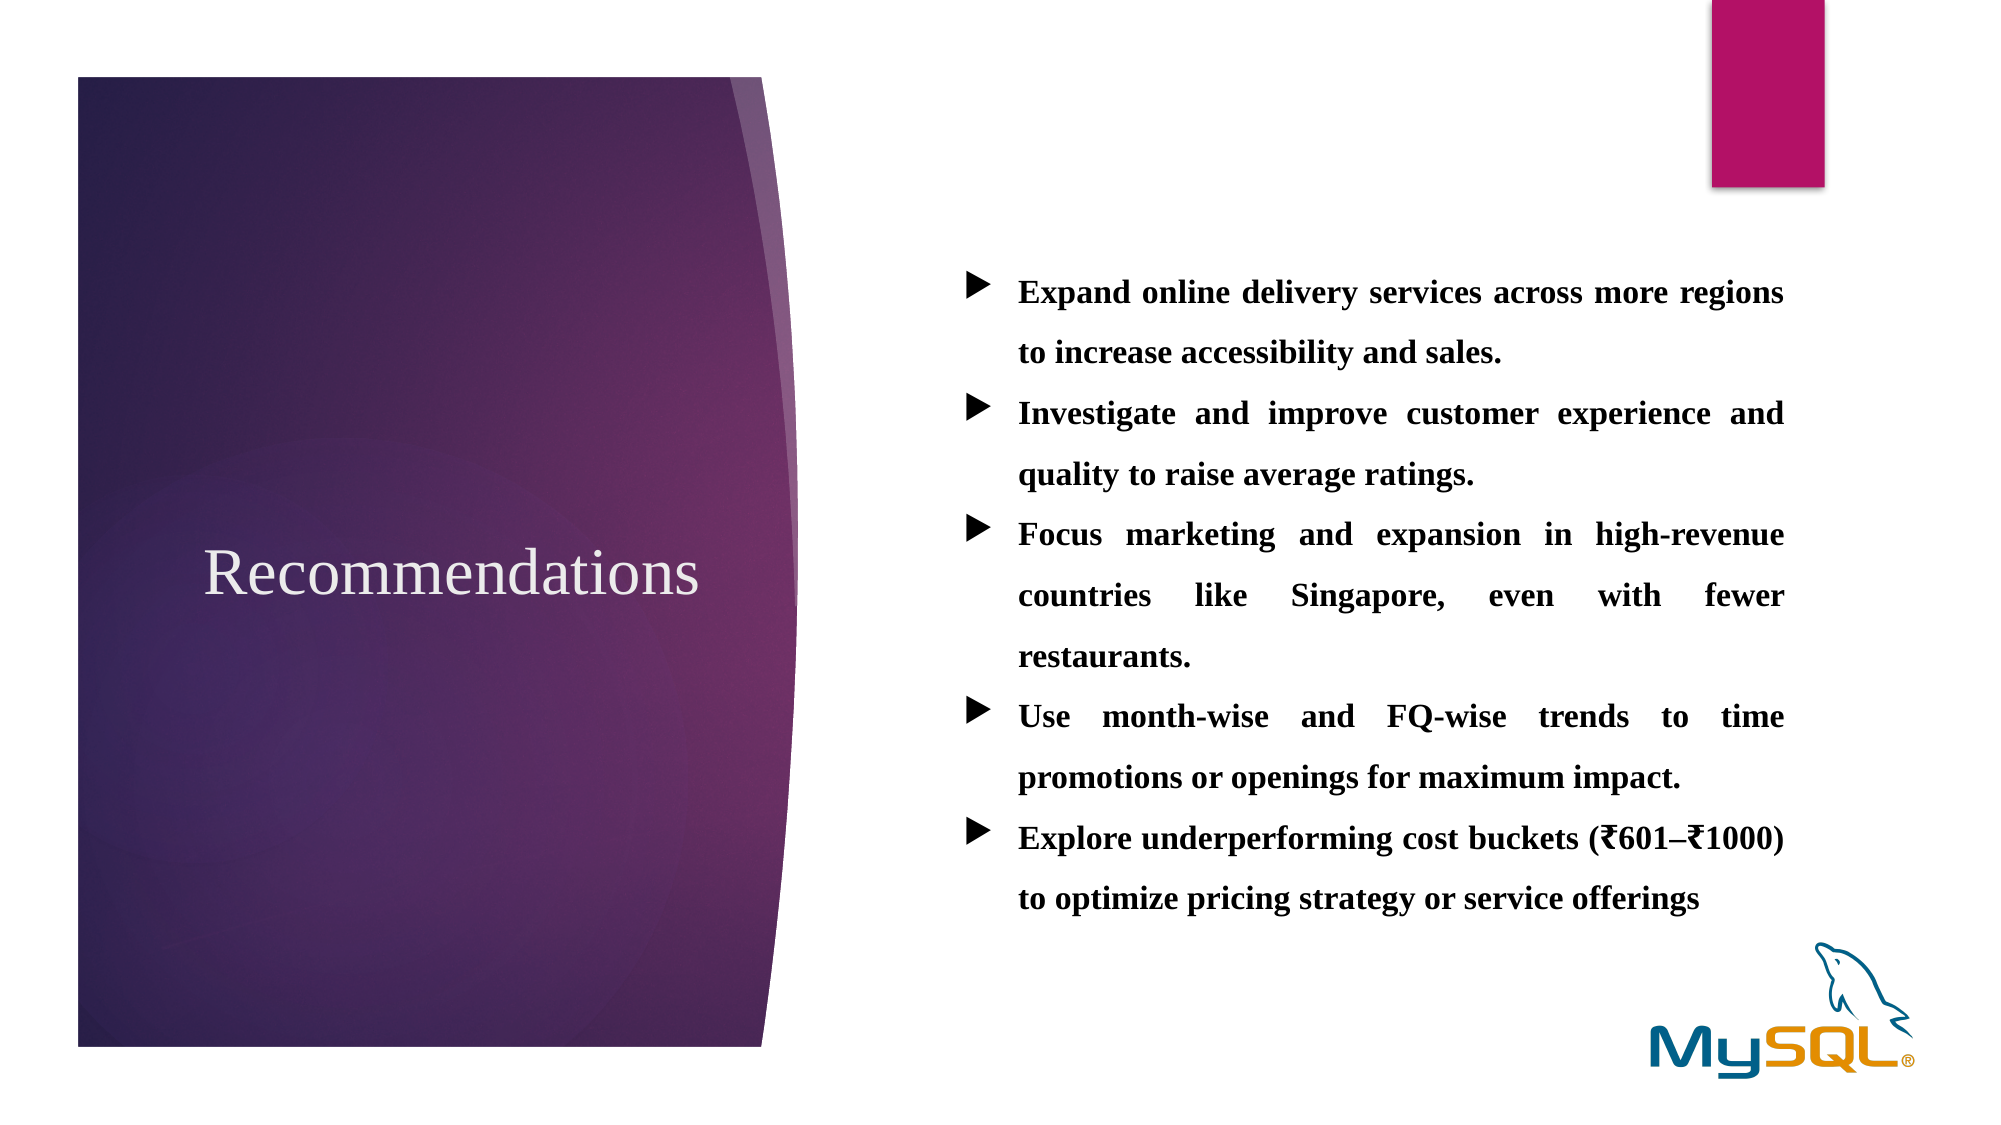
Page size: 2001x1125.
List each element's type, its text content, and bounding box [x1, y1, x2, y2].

picture [1610, 896, 1954, 1125]
list Expand online delivery services across more regions to increase accessibility and sales. Investigate and improve customer experience and quality to raise average ratings. Focus marketing and expansion in high-revenue countries like Singapore, even with fewer restaurants. Use month-wise and FQ-wise trends to time promotions or openings for maximum impact. Explore underperforming cost buckets (₹601–₹1000) to optimize pricing strategy or service offerings [948, 237, 1800, 988]
title Recommendations [177, 353, 729, 616]
